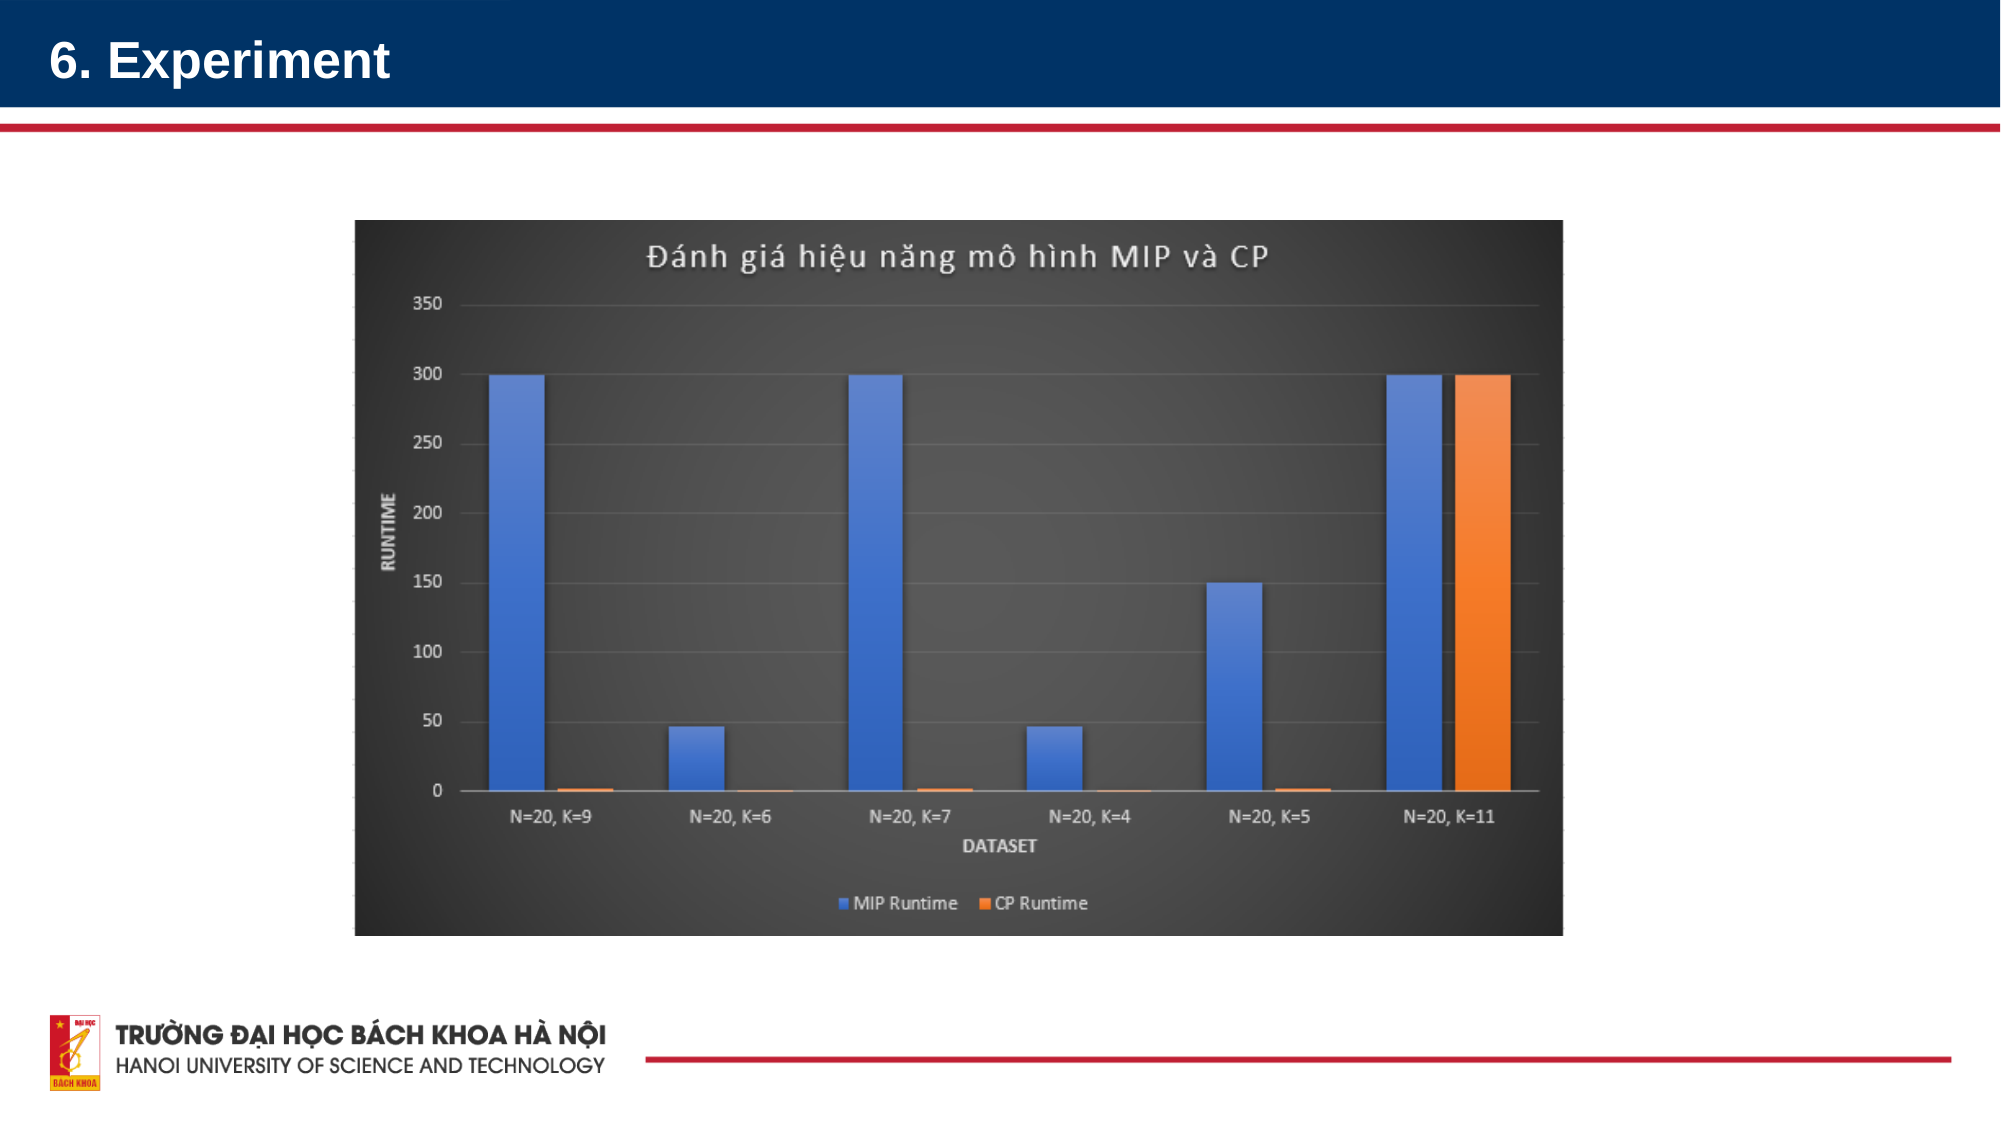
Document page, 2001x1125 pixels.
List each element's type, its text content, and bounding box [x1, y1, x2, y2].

picture [0, 0, 2001, 1125]
text_box 6. Experiment [34, 19, 830, 97]
